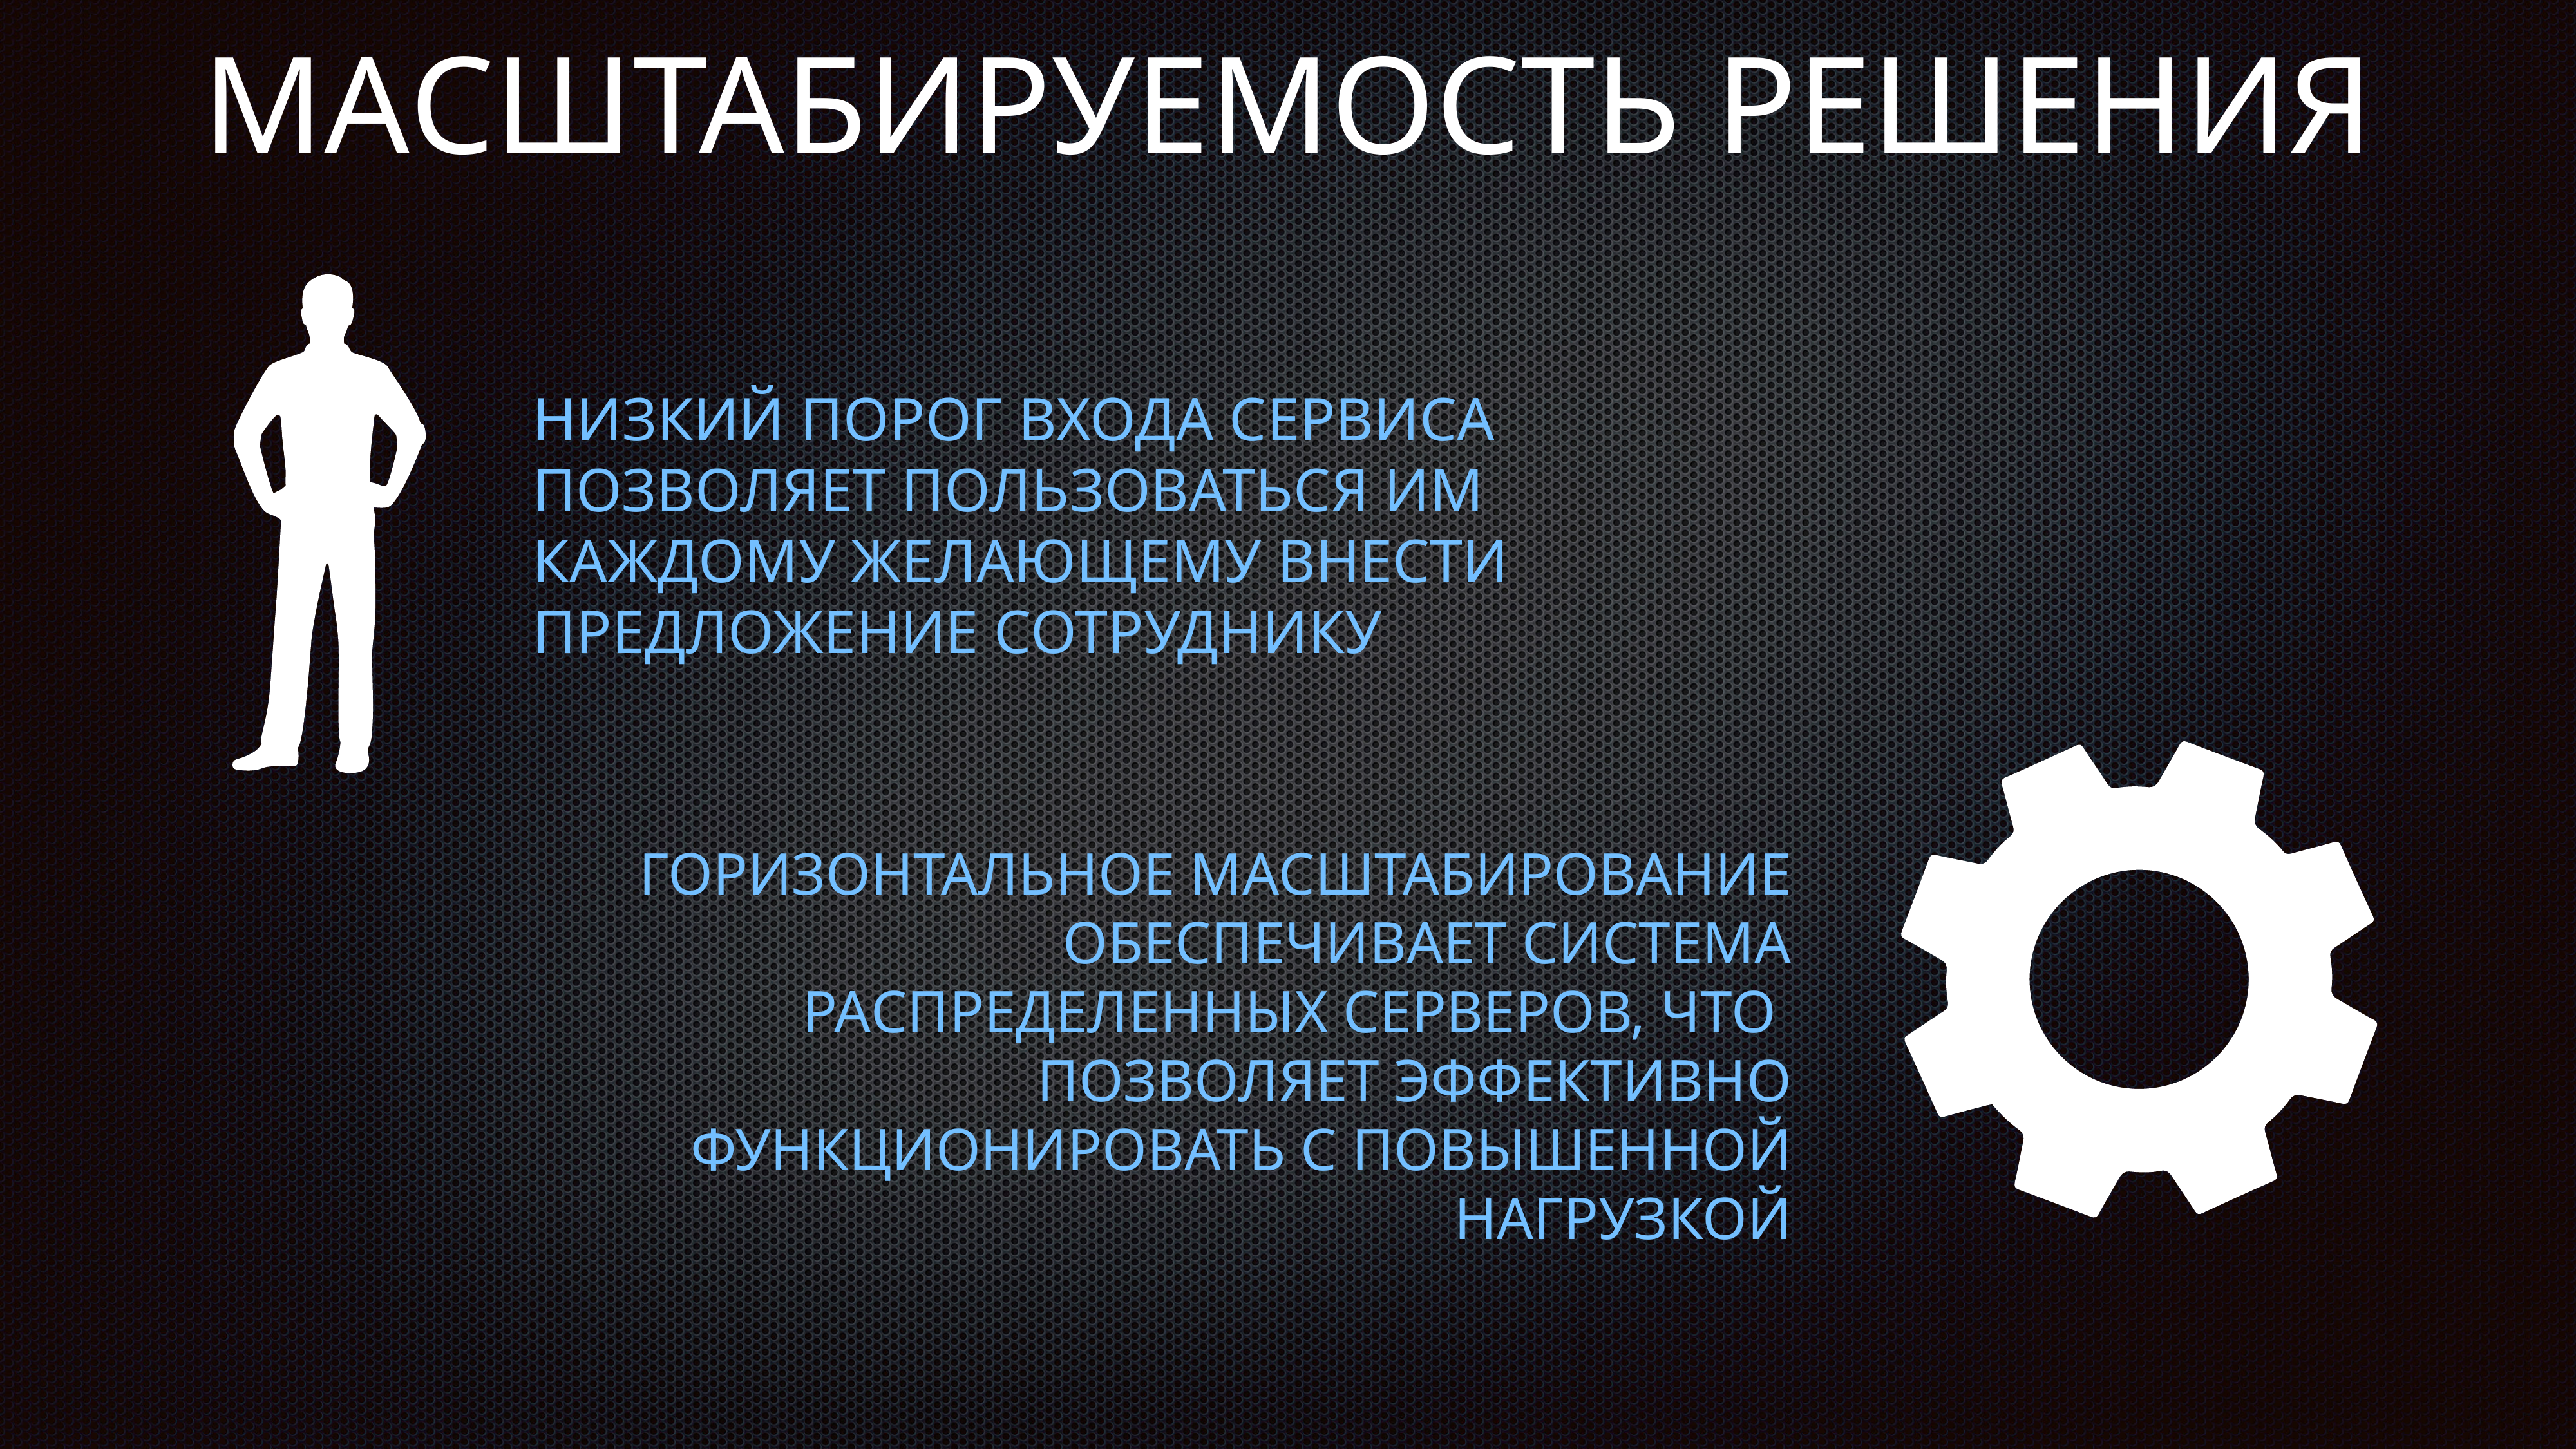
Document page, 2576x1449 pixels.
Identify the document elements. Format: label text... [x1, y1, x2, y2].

text_box [232, 274, 426, 773]
title МАСШТАБИРУЕМОСТЬ РЕШЕНИЯ [165, 8, 2411, 186]
list НИЗКИЙ ПОРОГ ВХОДА СЕРВИСА ПОЗВОЛЯЕТ ПОЛЬЗОВАТЬСЯ ИМ КАЖДОМУ ЖЕЛАЮЩЕМУ ВНЕСТИ ПРЕДЛОЖЕНИЕ СОТРУДНИКУ [527, 375, 1547, 672]
text_box [1901, 741, 2378, 1218]
picture [0, 0, 2576, 1449]
text_box ГОРИЗОНТАЛЬНОЕ МАСШТАБИРОВАНИЕ ОБЕСПЕЧИВАЕТ СИСТЕМА РАСПРЕДЕЛЕННЫХ СЕРВЕРОВ, ЧТО ПОЗВОЛЯЕТ ЭФФЕКТИВНО ФУНКЦИОНИРОВАТЬ С ПОВЫШЕННОЙ НАГРУЗКОЙ [527, 831, 1797, 1392]
